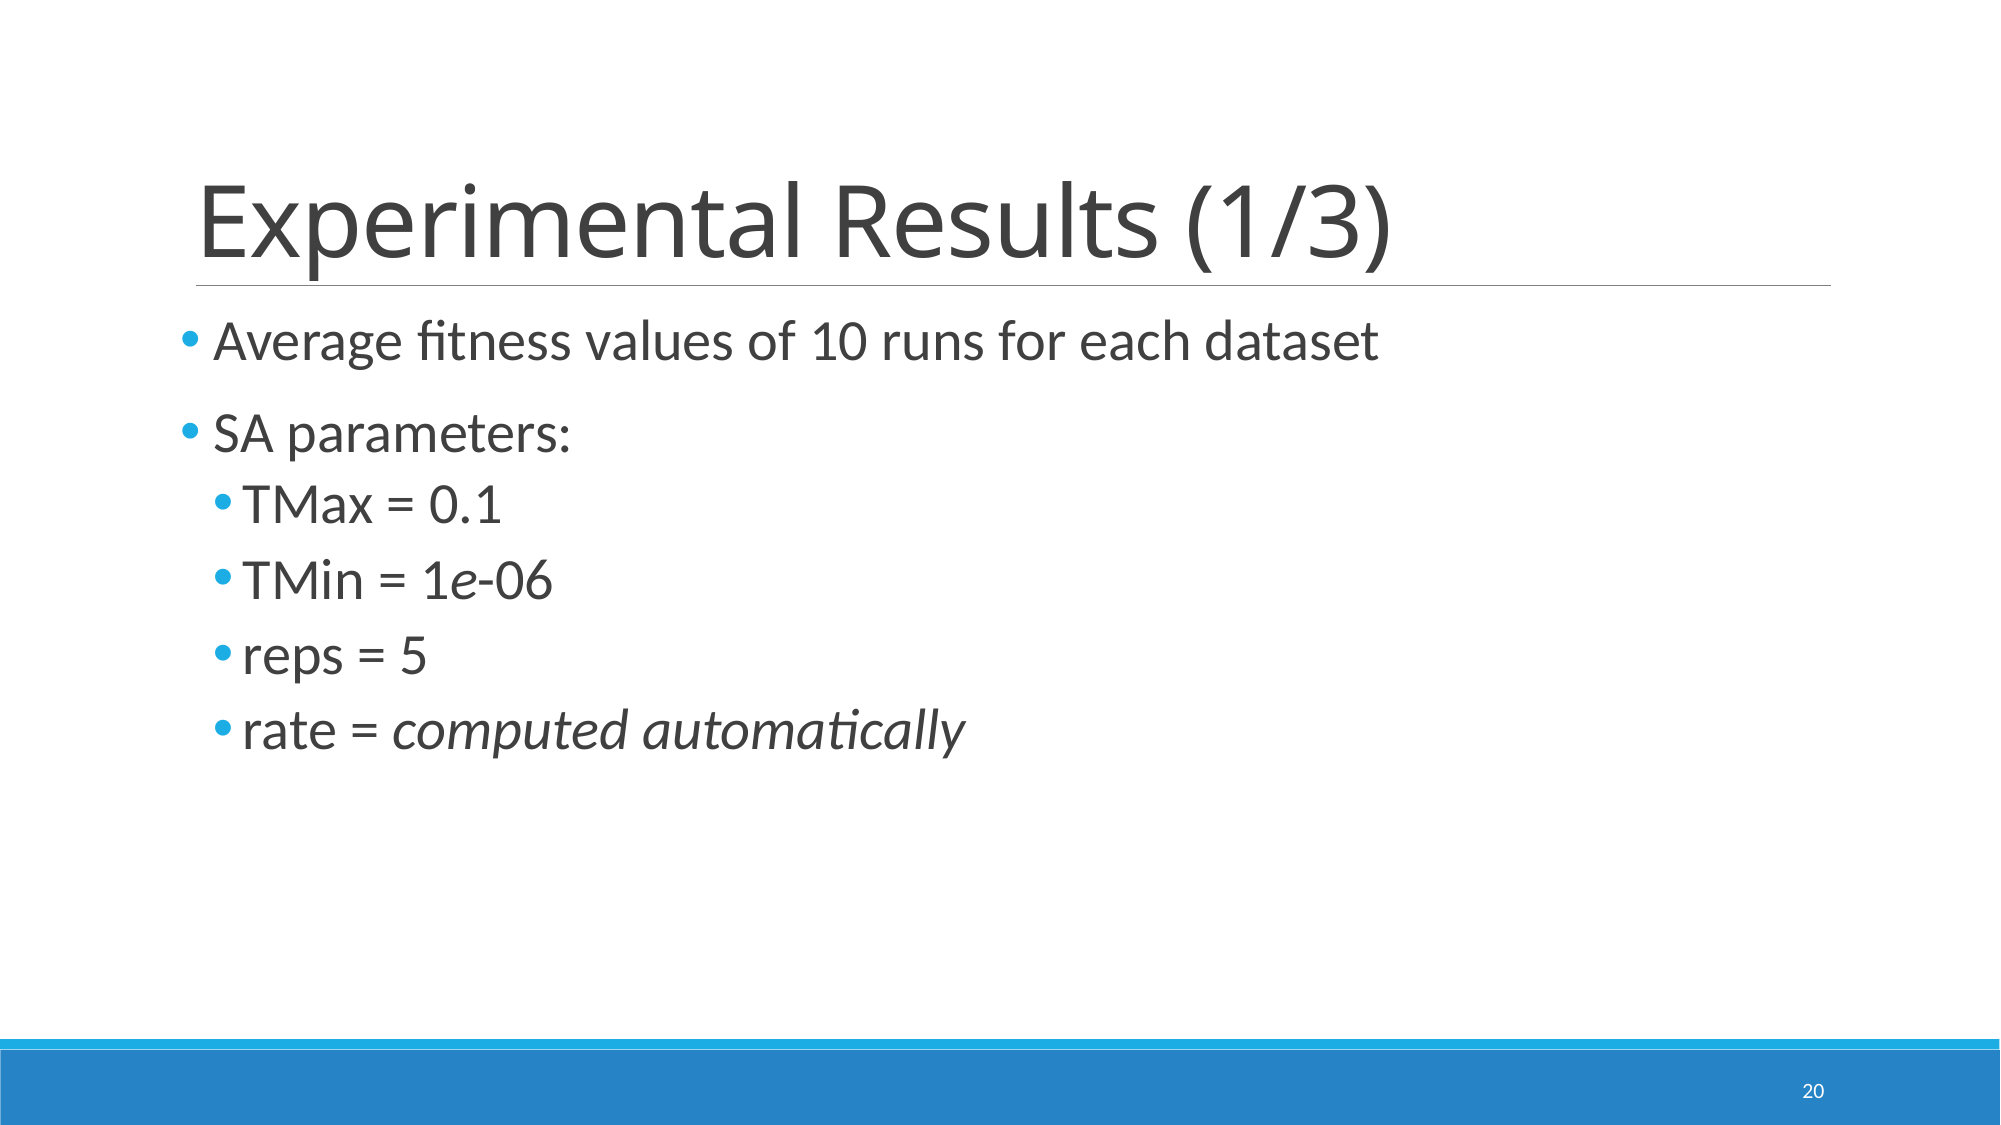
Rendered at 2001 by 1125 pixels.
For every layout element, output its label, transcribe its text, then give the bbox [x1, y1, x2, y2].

slide_number 20 [1624, 1059, 1840, 1120]
title Experimental Results (1/3) [180, 47, 1830, 285]
list Average fitness values of 10 runs for each dataset SA parameters: TMax = 0.1 TMin = 1e-06 reps = 5 rate = computed automatically [180, 302, 1830, 963]
